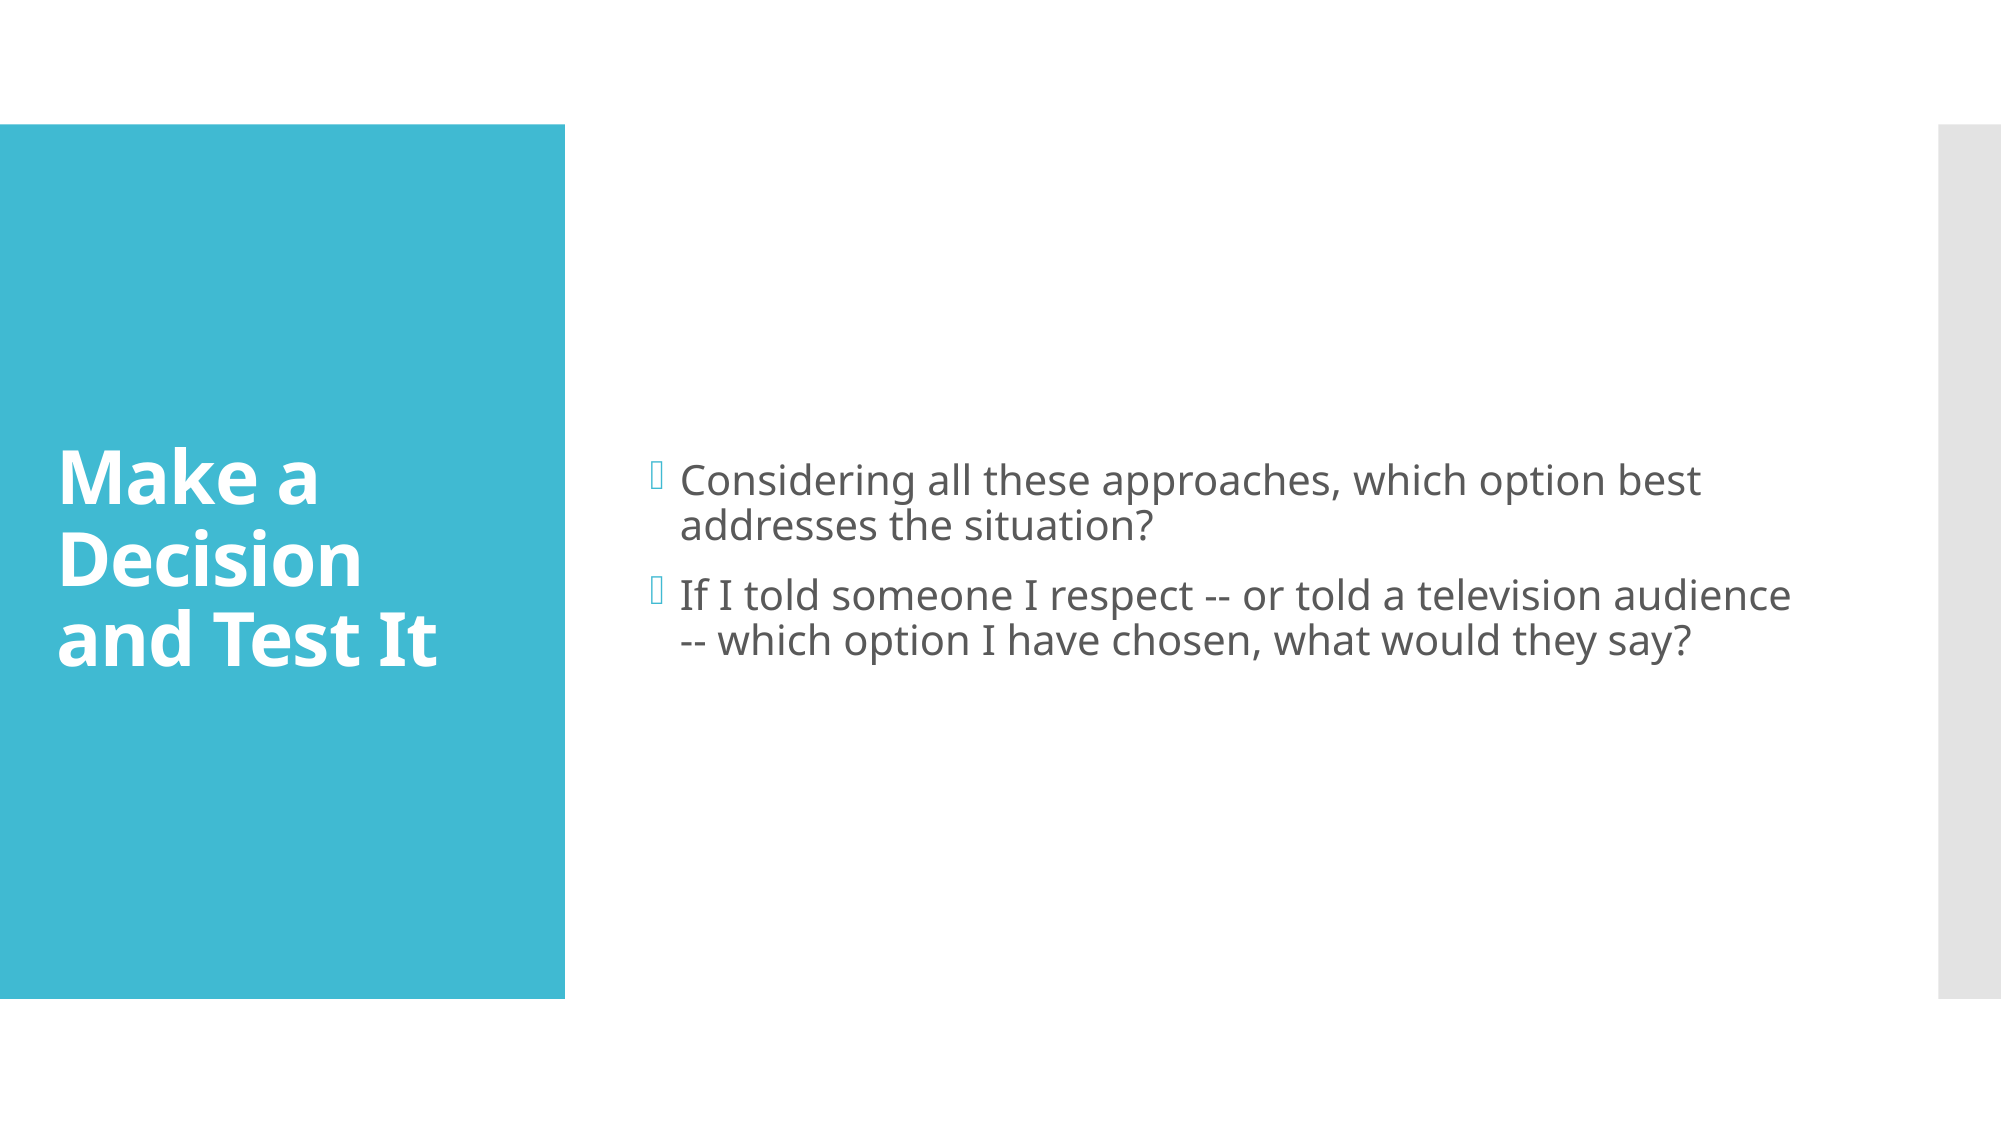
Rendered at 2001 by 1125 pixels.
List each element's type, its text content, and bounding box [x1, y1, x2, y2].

list Considering all these approaches, which option best addresses the situation? If I told someone I respect -- or told a television audience -- which option I have chosen, what would they say? [634, 141, 1835, 982]
title Make a Decision and Test It [41, 184, 525, 940]
